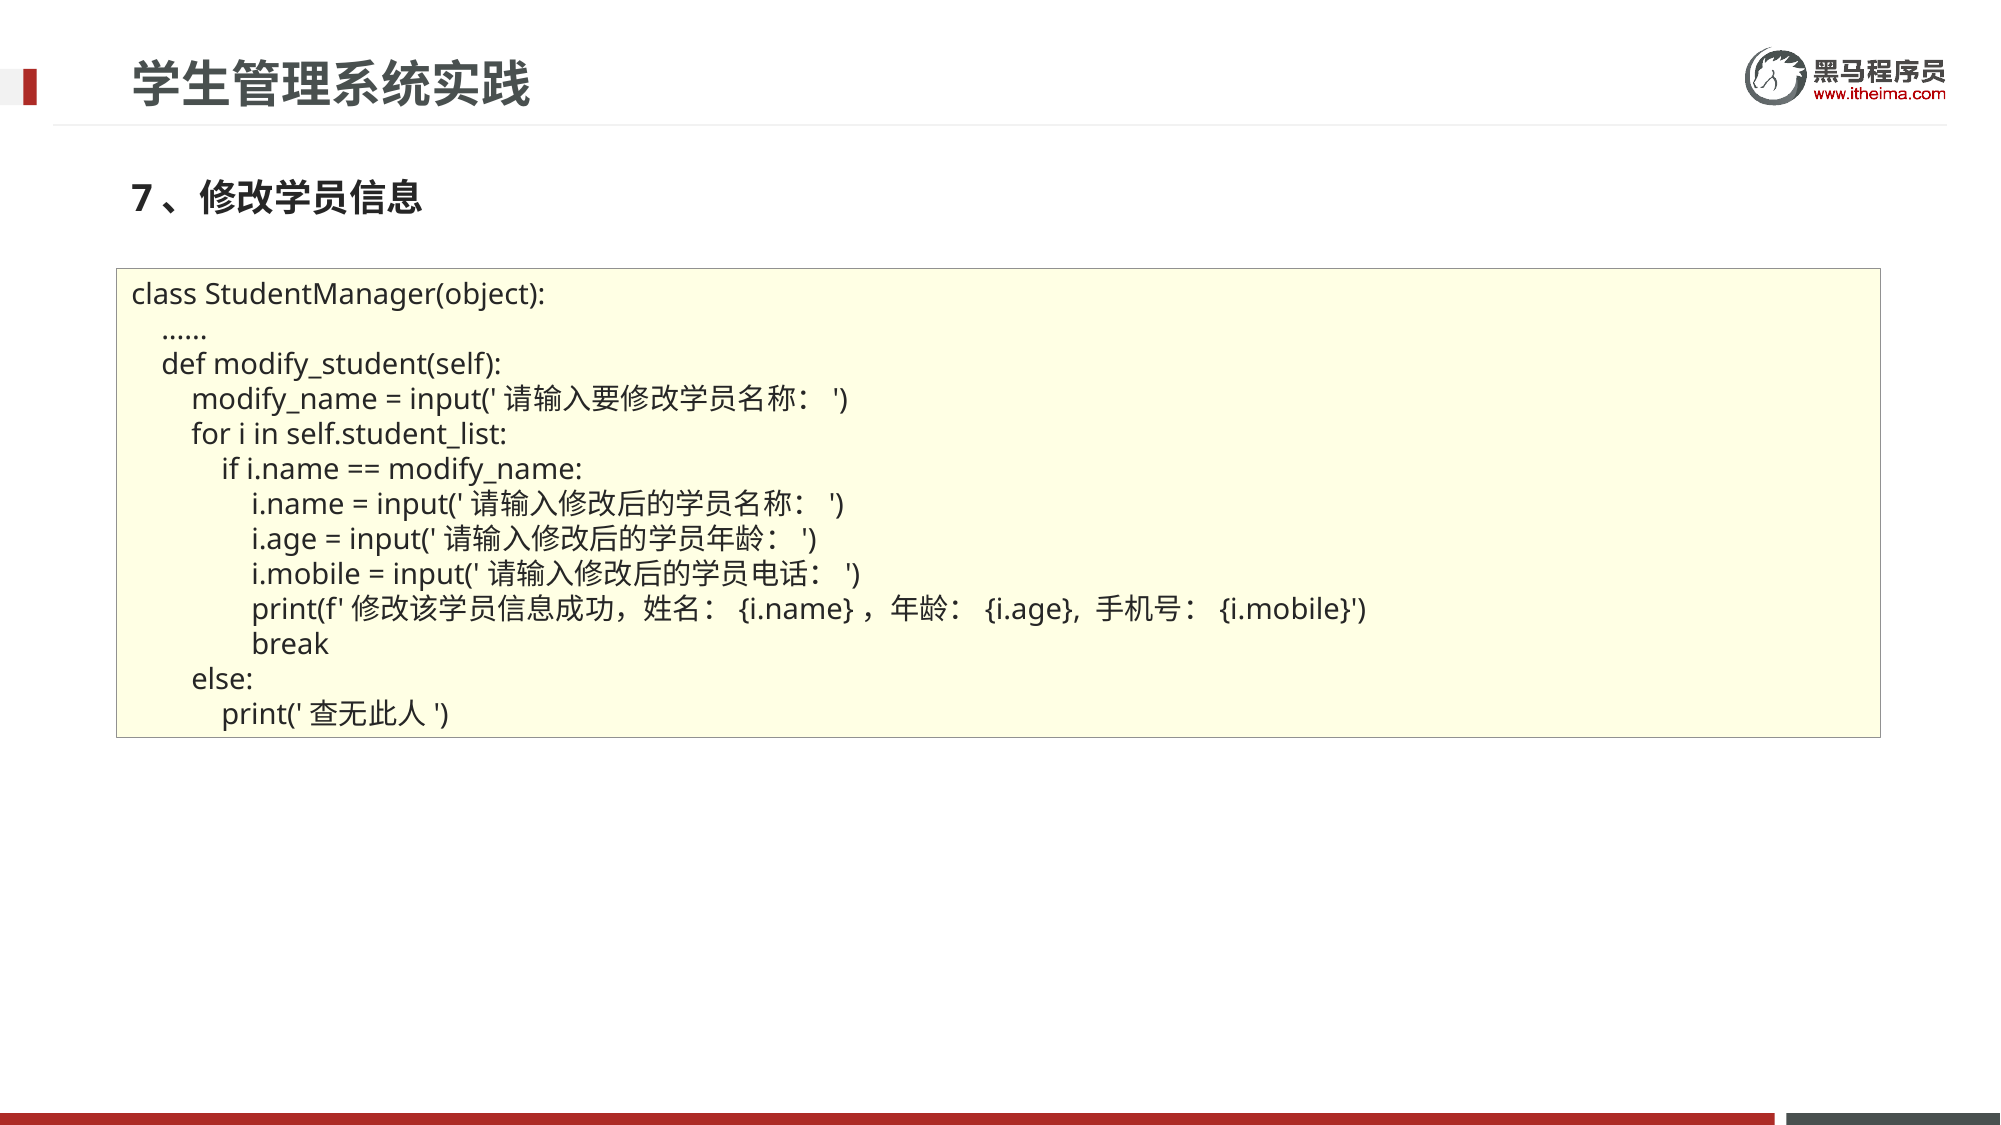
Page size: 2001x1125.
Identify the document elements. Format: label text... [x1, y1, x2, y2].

text_box class StudentManager(object): ...... def modify_student(self): modify_name = input('请输入要修改学员名称：') for i in self.student_list: if i.name == modify_name: i.name = input('请输入修改后的学员名称：') i.age = input('请输入修改后的学员年龄：') i.mobile = input('请输入修改后的学员电话：') print(f'修改该学员信息成功，姓名：{i.name}，年龄：{i.age}, 手机号：{i.mobile}') break else: print('查无此人') [116, 268, 1880, 738]
list 7、修改学员信息 [116, 154, 1880, 239]
picture [1744, 46, 1946, 106]
title 学生管理系统实践 [116, 40, 1556, 125]
